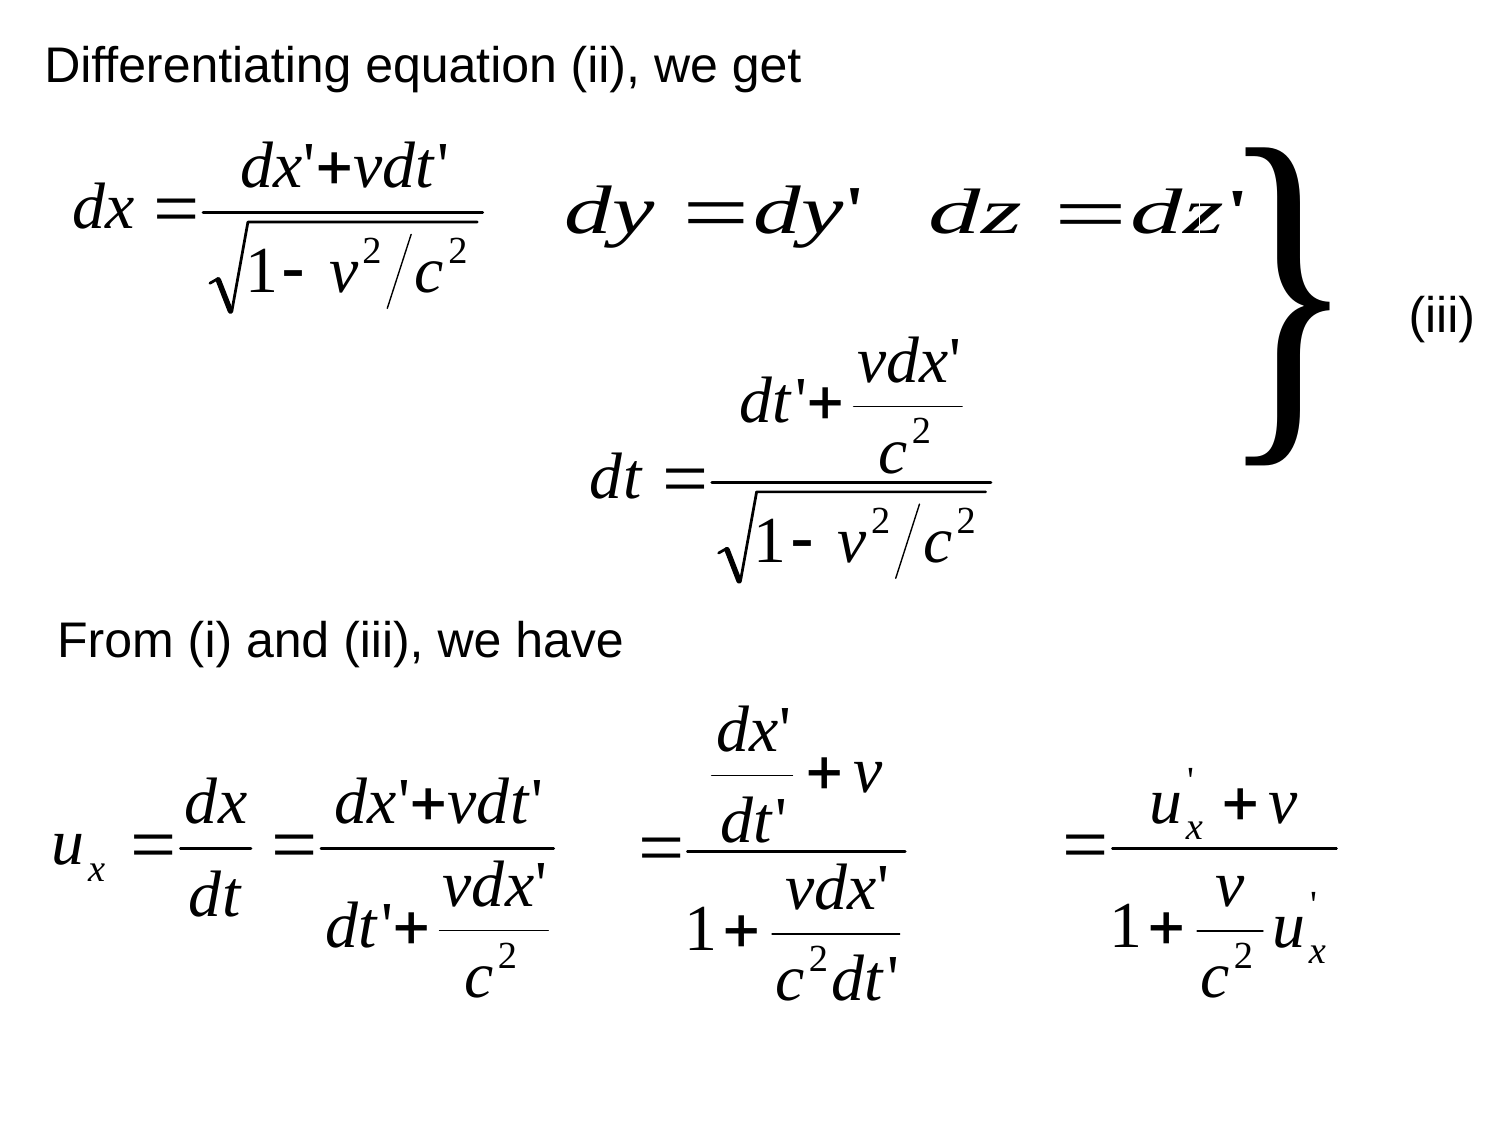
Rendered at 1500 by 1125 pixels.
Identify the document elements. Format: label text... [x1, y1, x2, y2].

text_box From (i) and (iii), we have [0, 599, 1475, 688]
text_box Differentiating equation (ii), we get [0, 24, 1463, 113]
picture [43, 760, 565, 1013]
picture [62, 124, 496, 328]
picture [624, 687, 922, 1016]
picture [549, 170, 876, 263]
picture [912, 62, 1388, 575]
picture [579, 318, 1007, 598]
picture [1049, 749, 1352, 1013]
text_box (iii) [1388, 274, 1500, 363]
